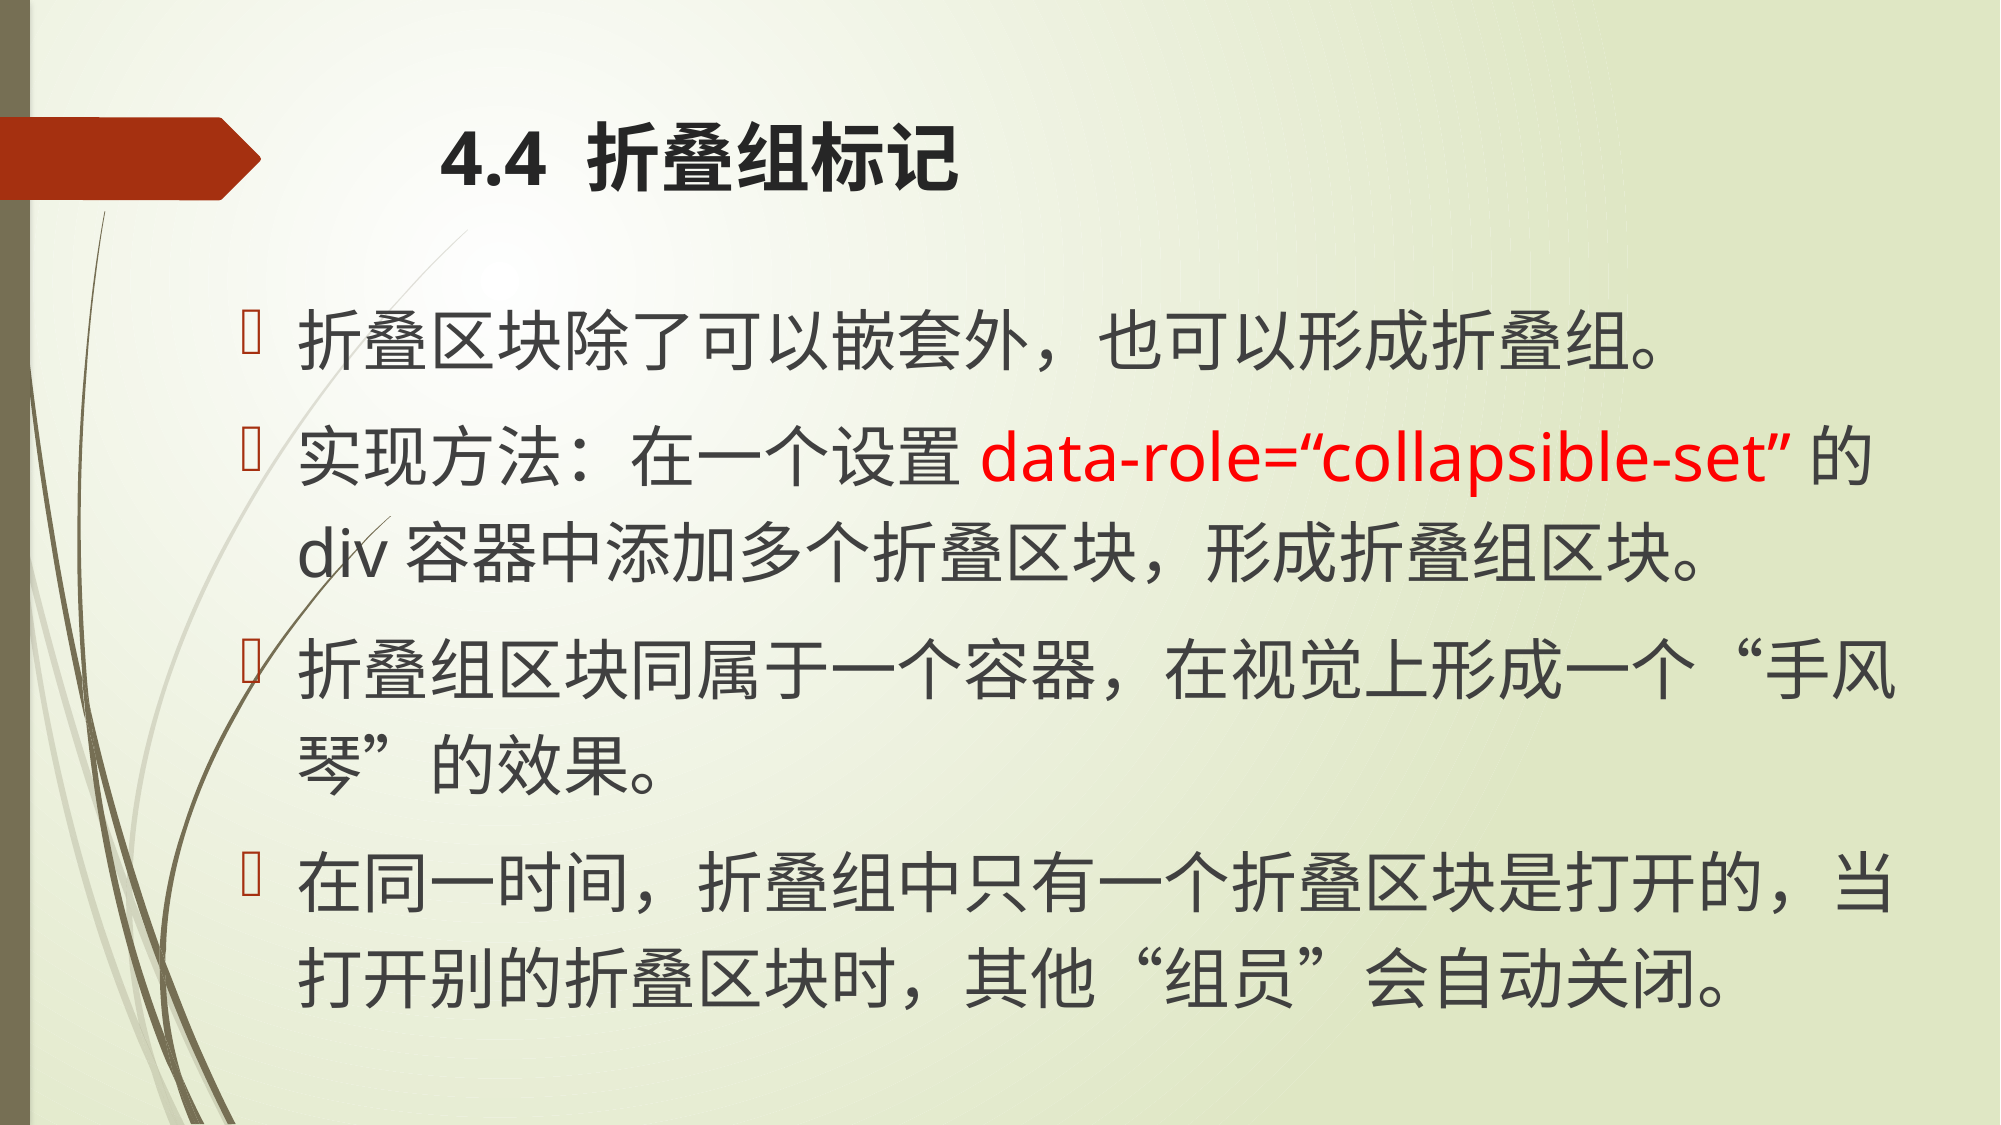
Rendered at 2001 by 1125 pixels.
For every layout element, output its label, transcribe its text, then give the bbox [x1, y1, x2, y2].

title 4.4 折叠组标记 [425, 102, 1888, 275]
list 折叠区块除了可以嵌套外，也可以形成折叠组。 实现方法：在一个设置data-role=“collapsible-set”的div容器中添加多个折叠区块，形成折叠组区块。 折叠组区块同属于一个容器，在视觉上形成一个“手风琴”的效果。 在同一时间，折叠组中只有一个折叠区块是打开的，当打开别的折叠区块时，其他“组员”会自动关闭。 [225, 275, 1950, 895]
